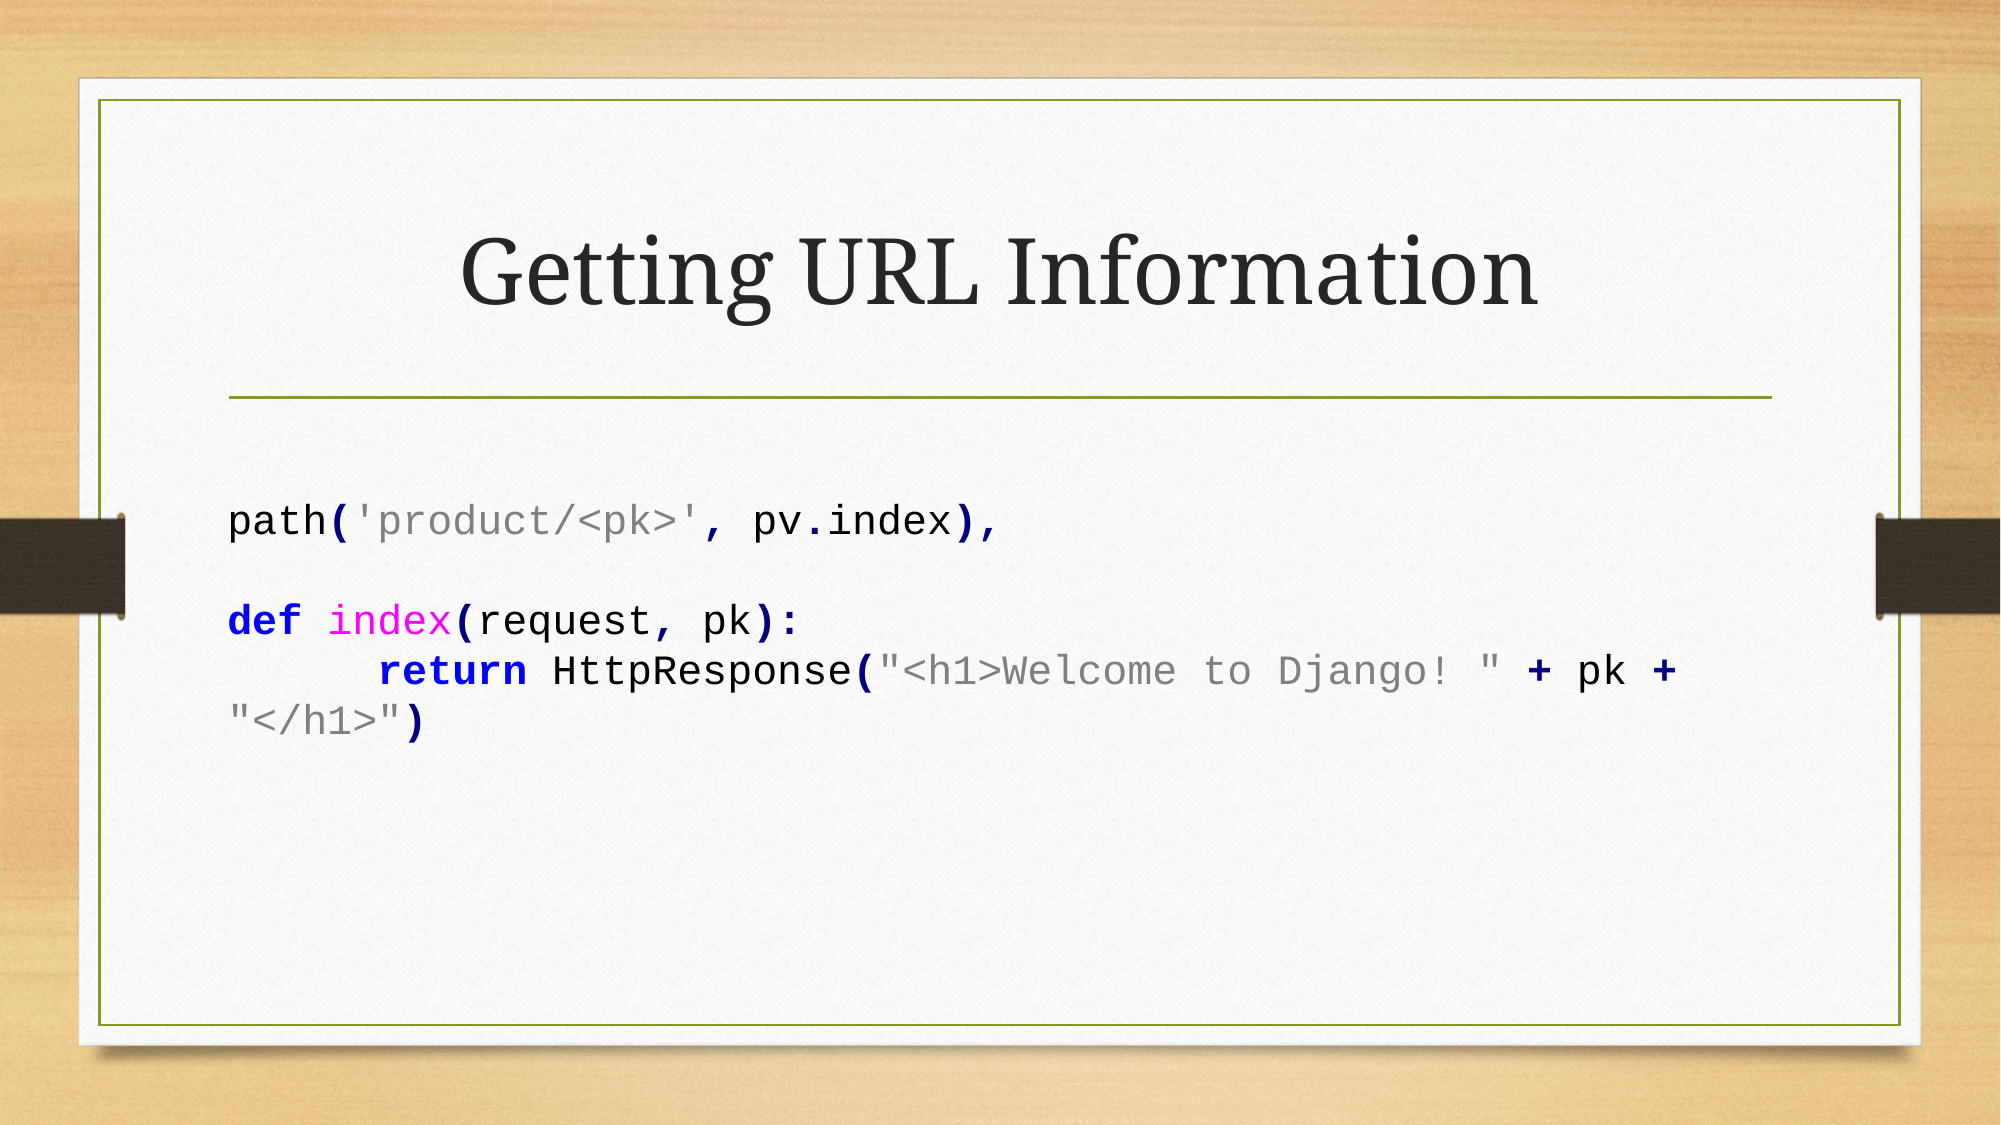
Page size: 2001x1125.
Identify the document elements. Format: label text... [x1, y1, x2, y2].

picture [0, 0, 2001, 1125]
title Getting URL Information [212, 161, 1788, 375]
text_box path('product/<pk>', pv.index), def index(request, pk): return HttpResponse("<h1>Welcome to Django! " + pk + "</h1>") [212, 485, 1905, 751]
